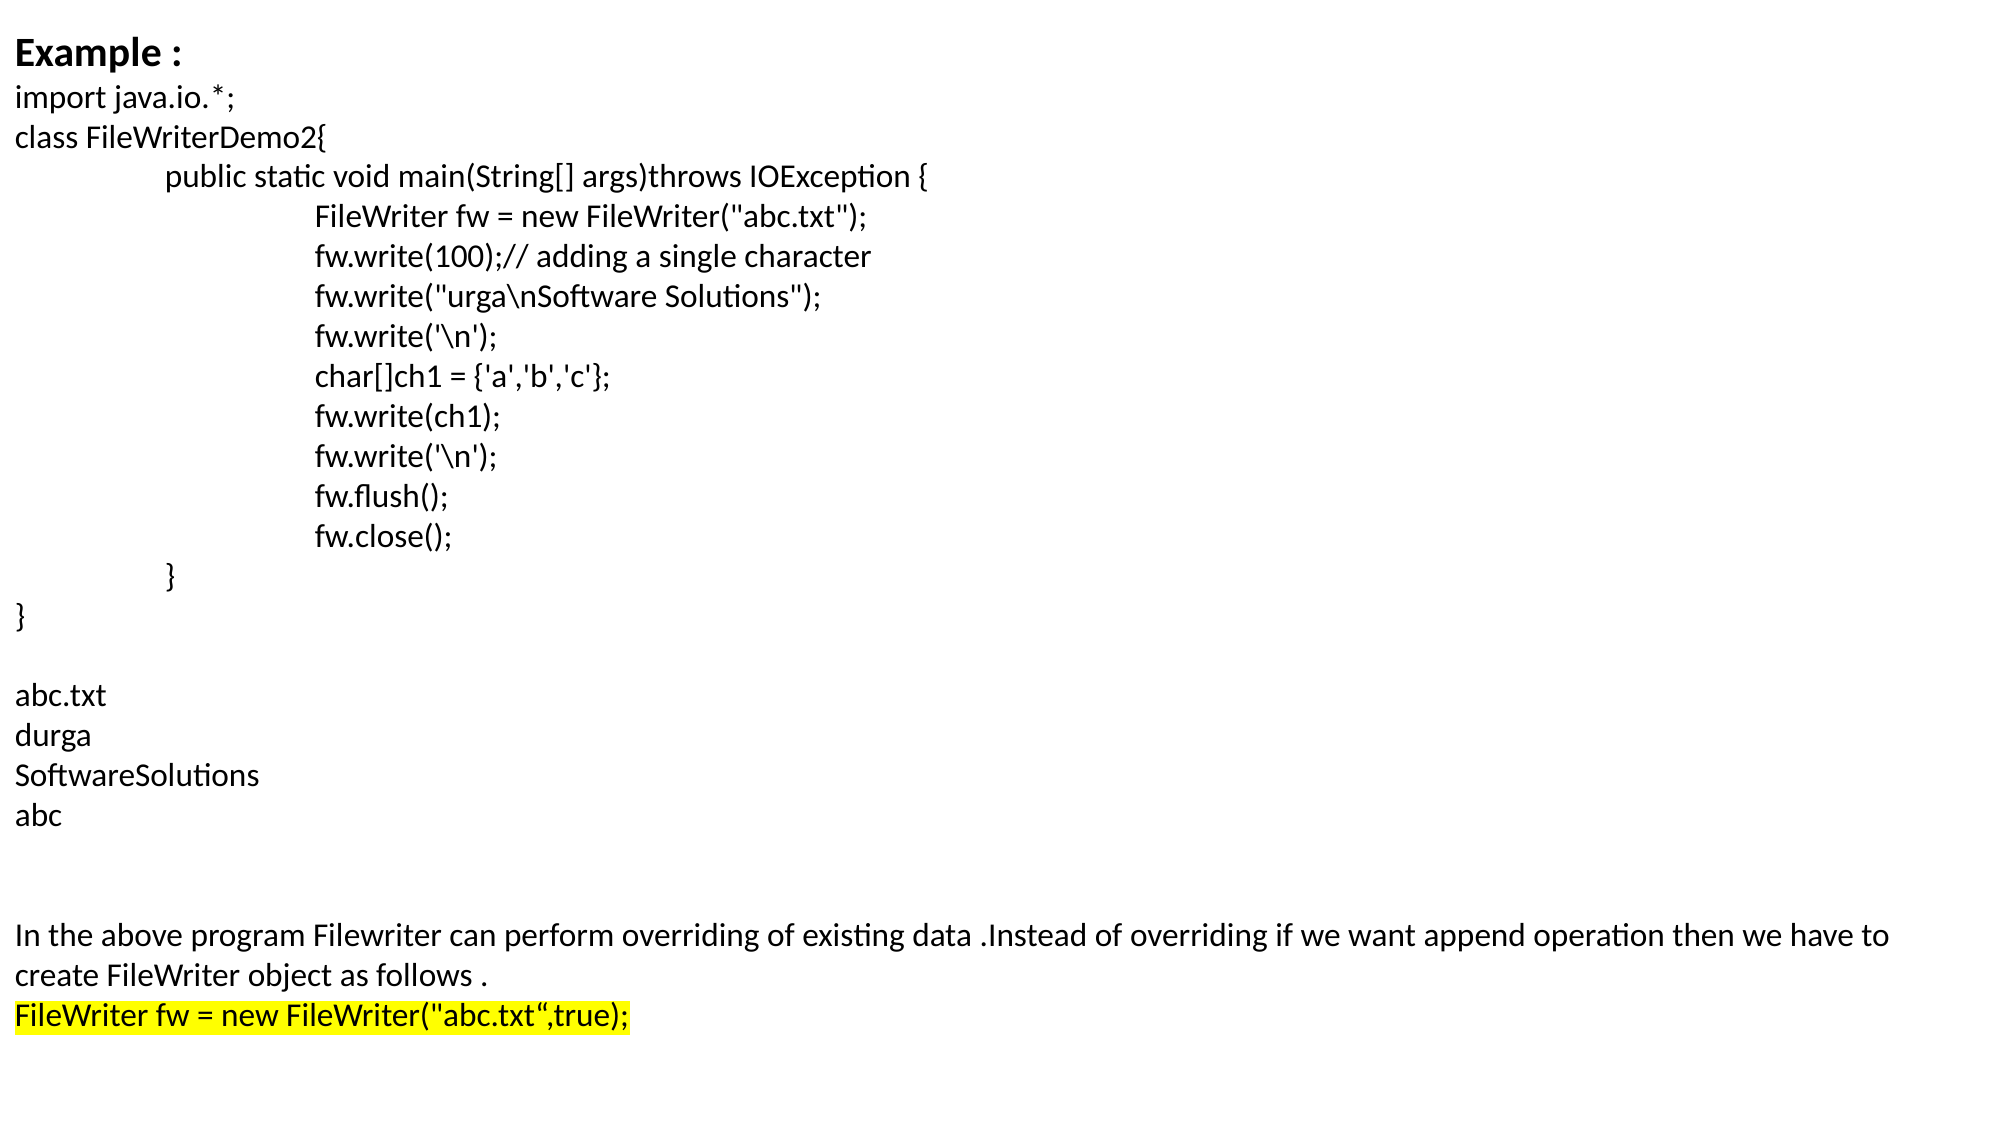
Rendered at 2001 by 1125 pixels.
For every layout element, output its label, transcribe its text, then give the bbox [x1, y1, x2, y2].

text_box Example : import java.io.*; class FileWriterDemo2{ public static void main(String[] args)throws IOException { FileWriter fw = new FileWriter("abc.txt"); fw.write(100);// adding a single character fw.write("urga\nSoftware Solutions"); fw.write('\n'); char[]ch1 = {'a','b','c'}; fw.write(ch1); fw.write('\n'); fw.flush(); fw.close(); } } abc.txt durga SoftwareSolutions abc In the above program Filewriter can perform overriding of existing data .Instead of overriding if we want append operation then we have to create FileWriter object as follows . FileWriter fw = new FileWriter("abc.txt“,true); [0, 17, 1982, 1041]
